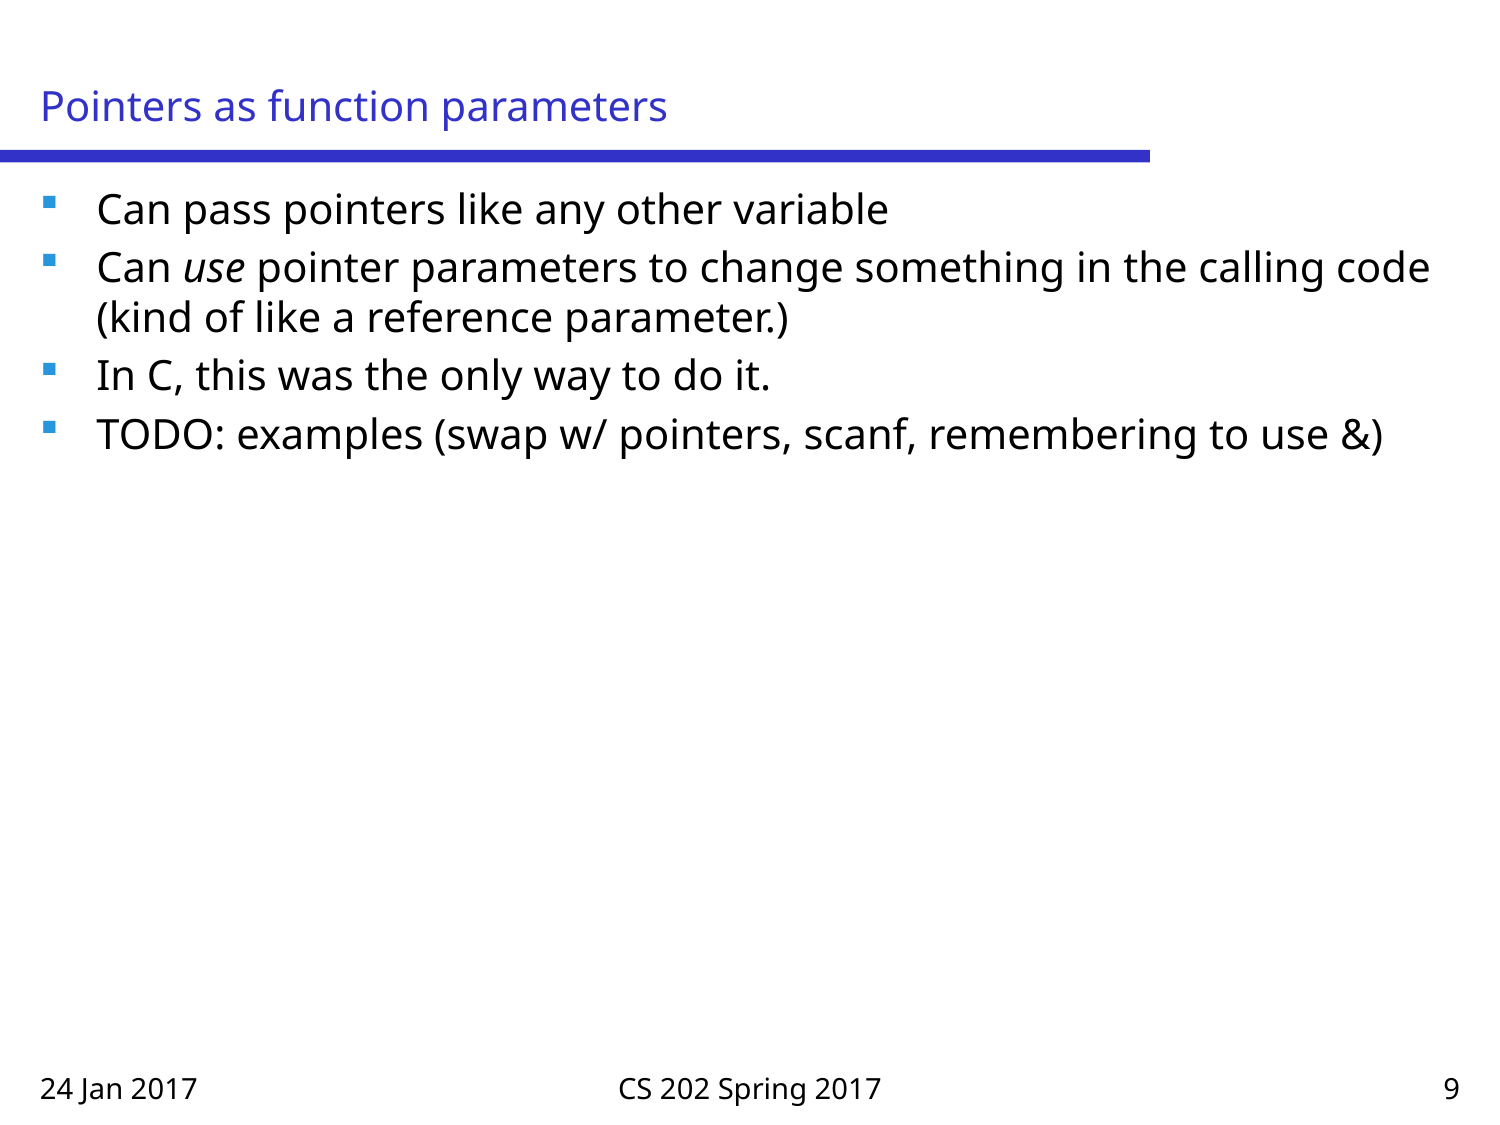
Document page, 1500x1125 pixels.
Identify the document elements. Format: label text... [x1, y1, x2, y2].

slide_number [24, 1062, 375, 1113]
footer CS 202 Spring 2017 [387, 1062, 1113, 1113]
list Can pass pointers like any other variable Can use pointer parameters to change something in the calling code (kind of like a reference parameter.) In C, this was the only way to do it. TODO: examples (swap w/ pointers, scanf, remembering to use &) [24, 174, 1475, 1050]
title Pointers as function parameters [24, 24, 1475, 138]
slide_number 9 [1125, 1062, 1475, 1113]
